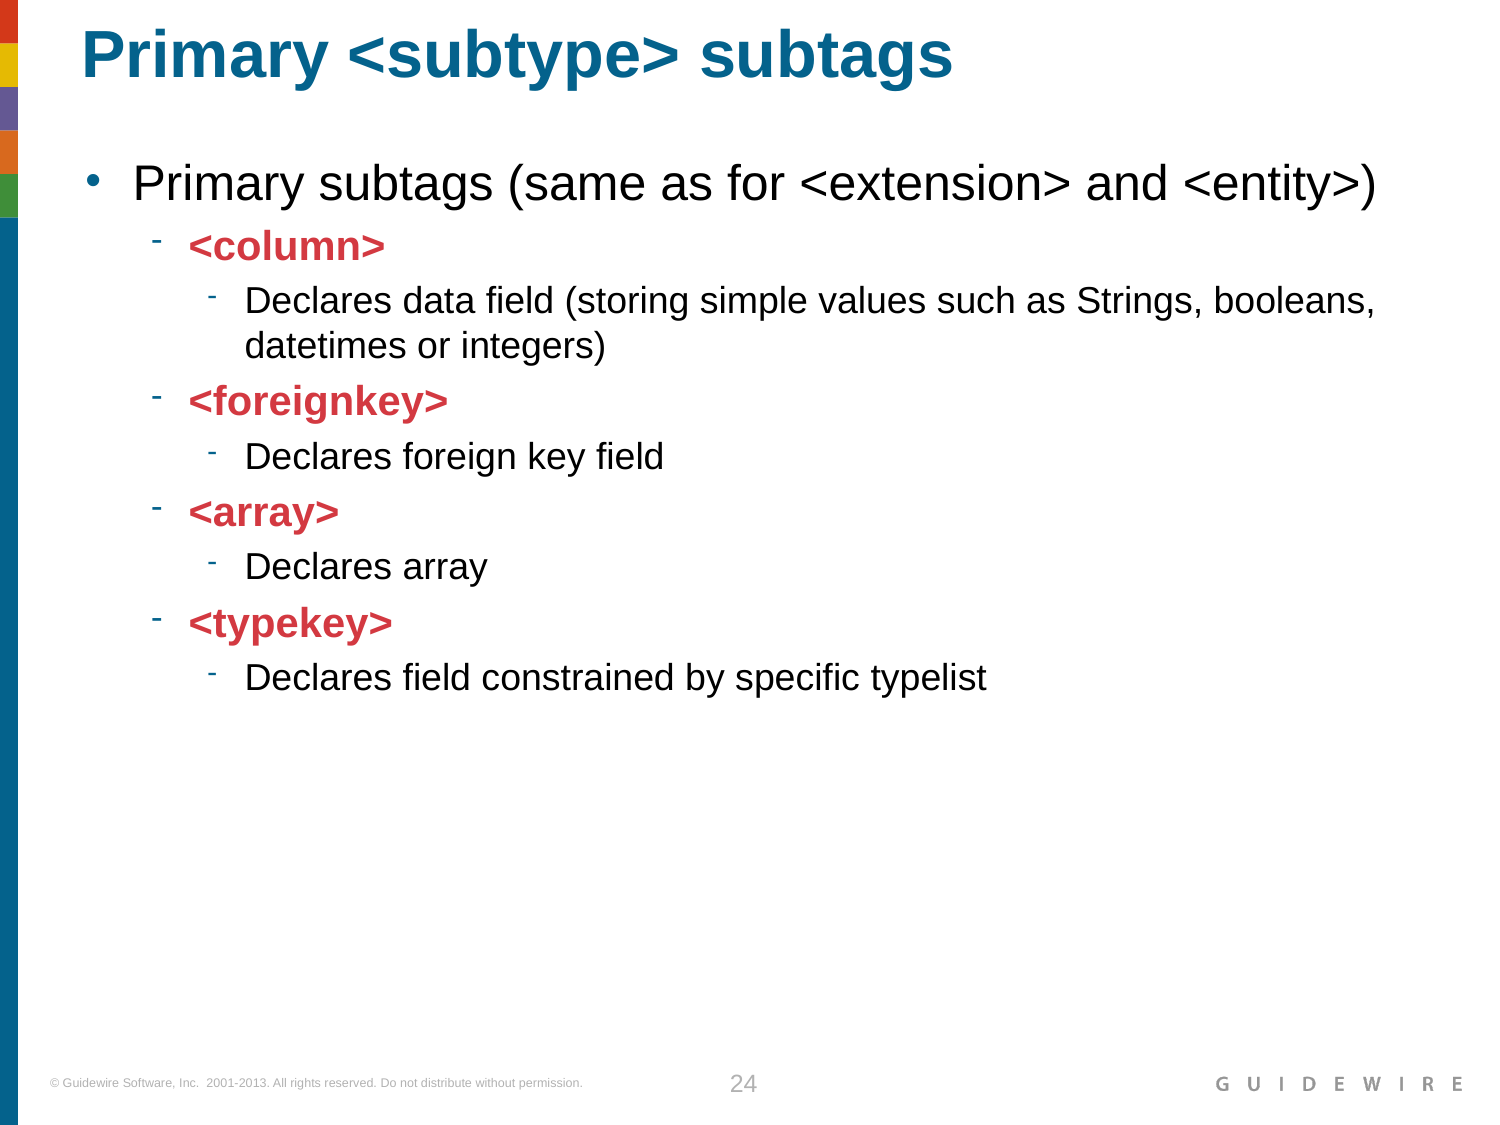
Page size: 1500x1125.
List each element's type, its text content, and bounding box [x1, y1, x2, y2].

title Primary <subtype> subtags [81, 19, 1446, 142]
picture [1215, 1073, 1480, 1096]
list Primary subtags (same as for <extension> and <entity>) <column> Declares data field (storing simple values such as Strings, booleans, datetimes or integers) <foreignkey> Declares foreign key field <array> Declares array <typekey> Declares field constrained by specific typelist [85, 149, 1451, 1050]
